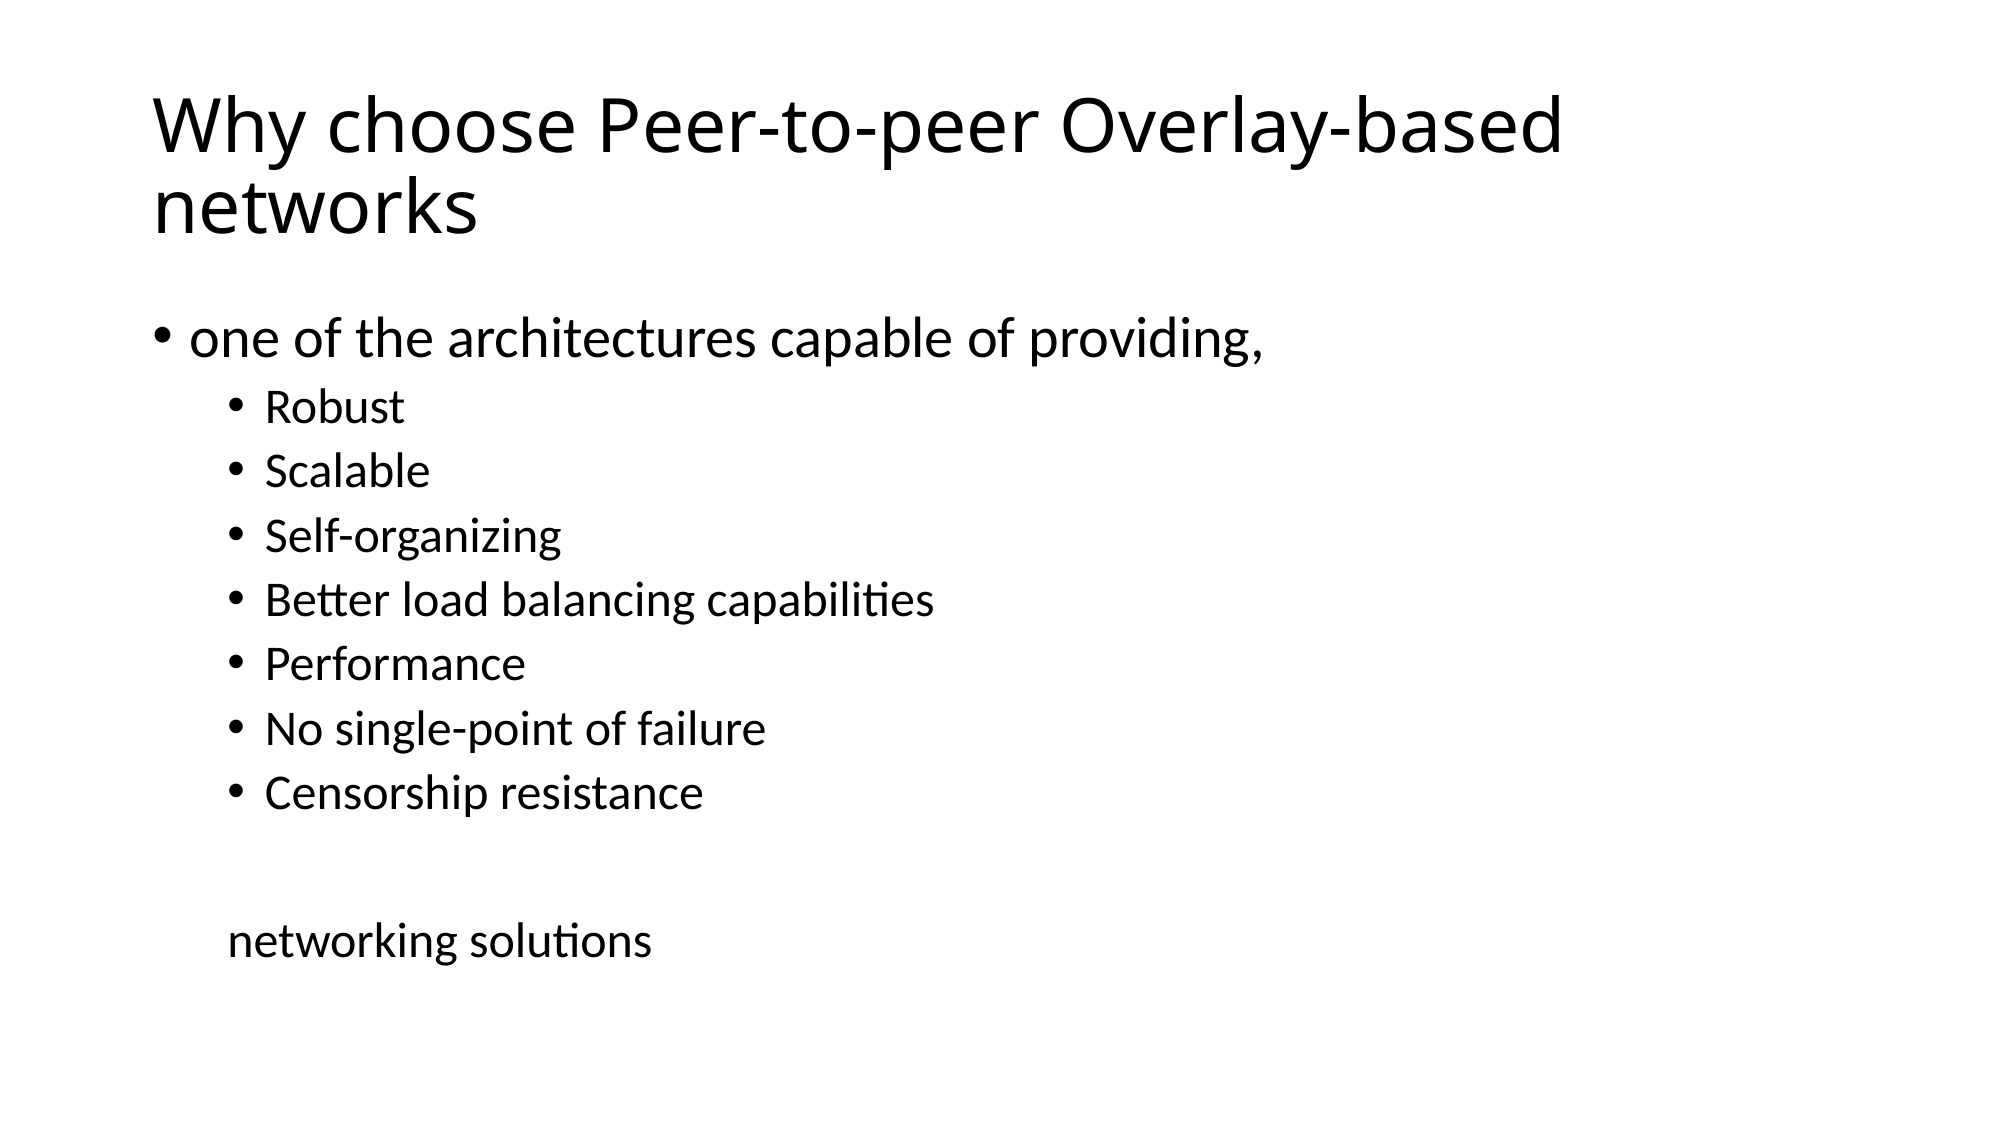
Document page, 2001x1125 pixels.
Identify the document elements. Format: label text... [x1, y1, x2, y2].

title Why choose Peer-to-peer Overlay-based networks [137, 59, 1863, 278]
list one of the architectures capable of providing, Robust Scalable Self-organizing Better load balancing capabilities Performance No single-point of failure Censorship resistance networking solutions [137, 299, 1863, 1014]
